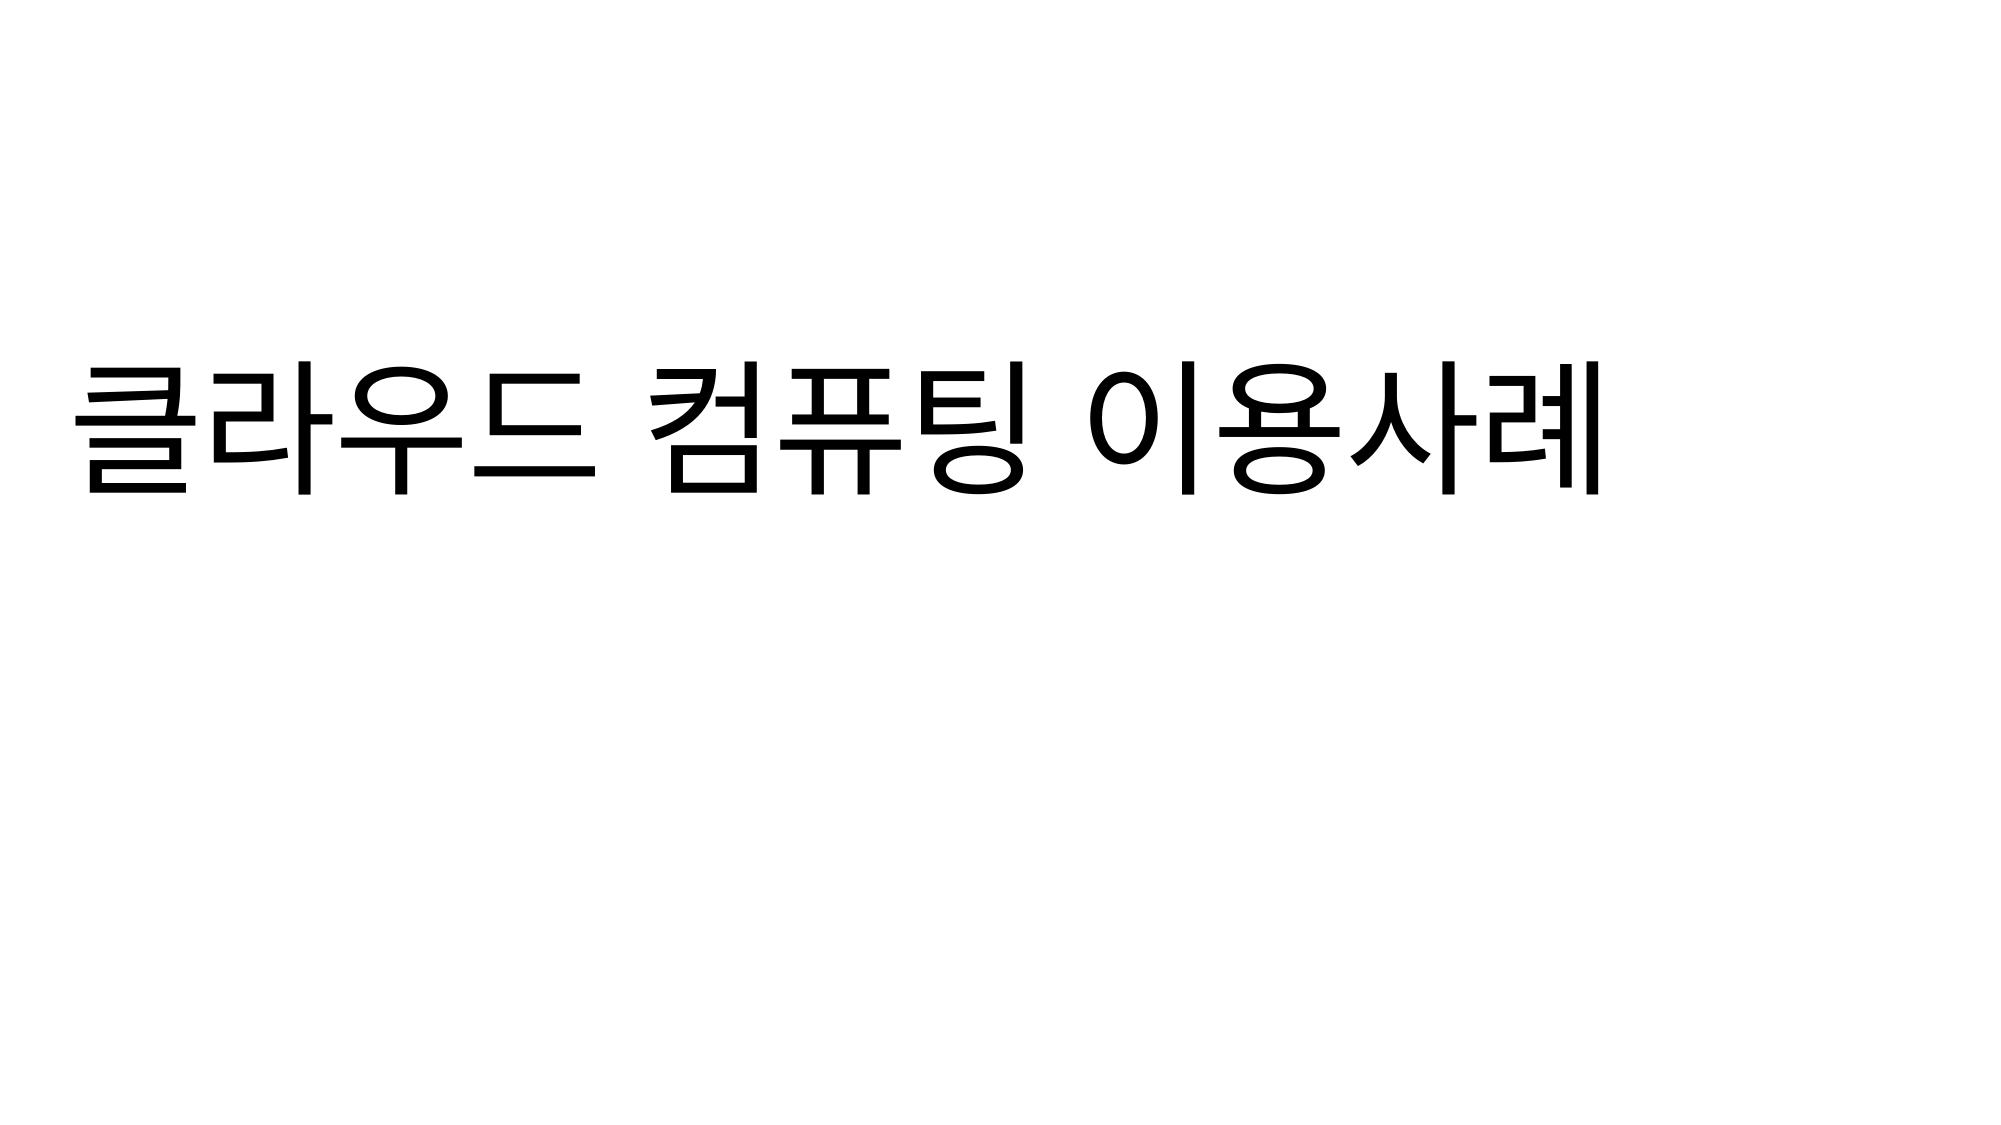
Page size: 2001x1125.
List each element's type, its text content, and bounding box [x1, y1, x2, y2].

title 클라우드 컴퓨팅 이용사례 [44, 341, 1956, 532]
